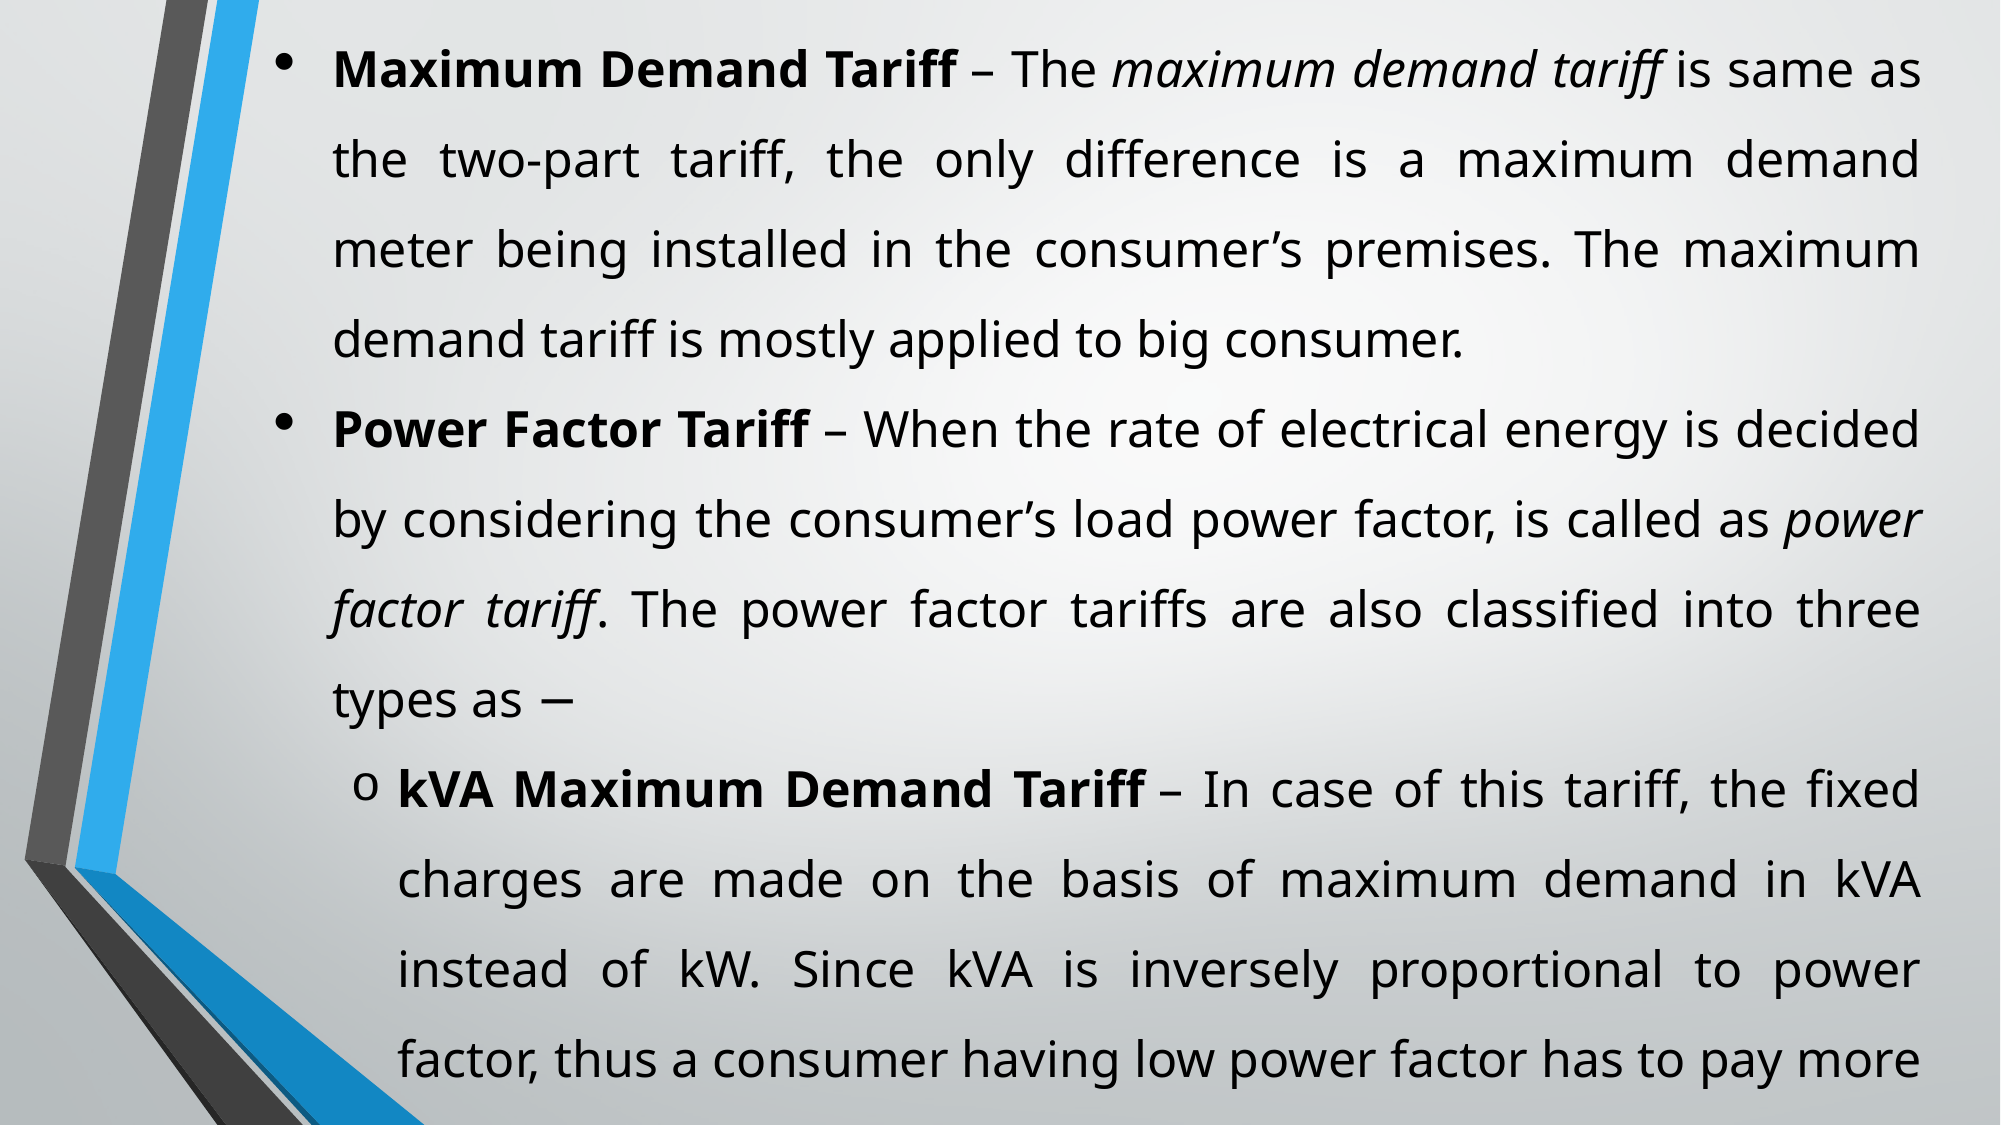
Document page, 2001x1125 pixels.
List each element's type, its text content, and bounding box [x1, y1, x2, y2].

text_box Maximum Demand Tariff – The maximum demand tariff is same as the two-part tariff, the only difference is a maximum demand meter being installed in the consumer’s premises. The maximum demand tariff is mostly applied to big consumer. Power Factor Tariff – When the rate of electrical energy is decided by considering the consumer’s load power factor, is called as power factor tariff. The power factor tariffs are also classified into three types as − kVA Maximum Demand Tariff – In case of this tariff, the fixed charges are made on the basis of maximum demand in kVA instead of kW. Since kVA is inversely proportional to power factor, thus a consumer having low power factor has to pay more as fixed charges. [261, 0, 1937, 1125]
